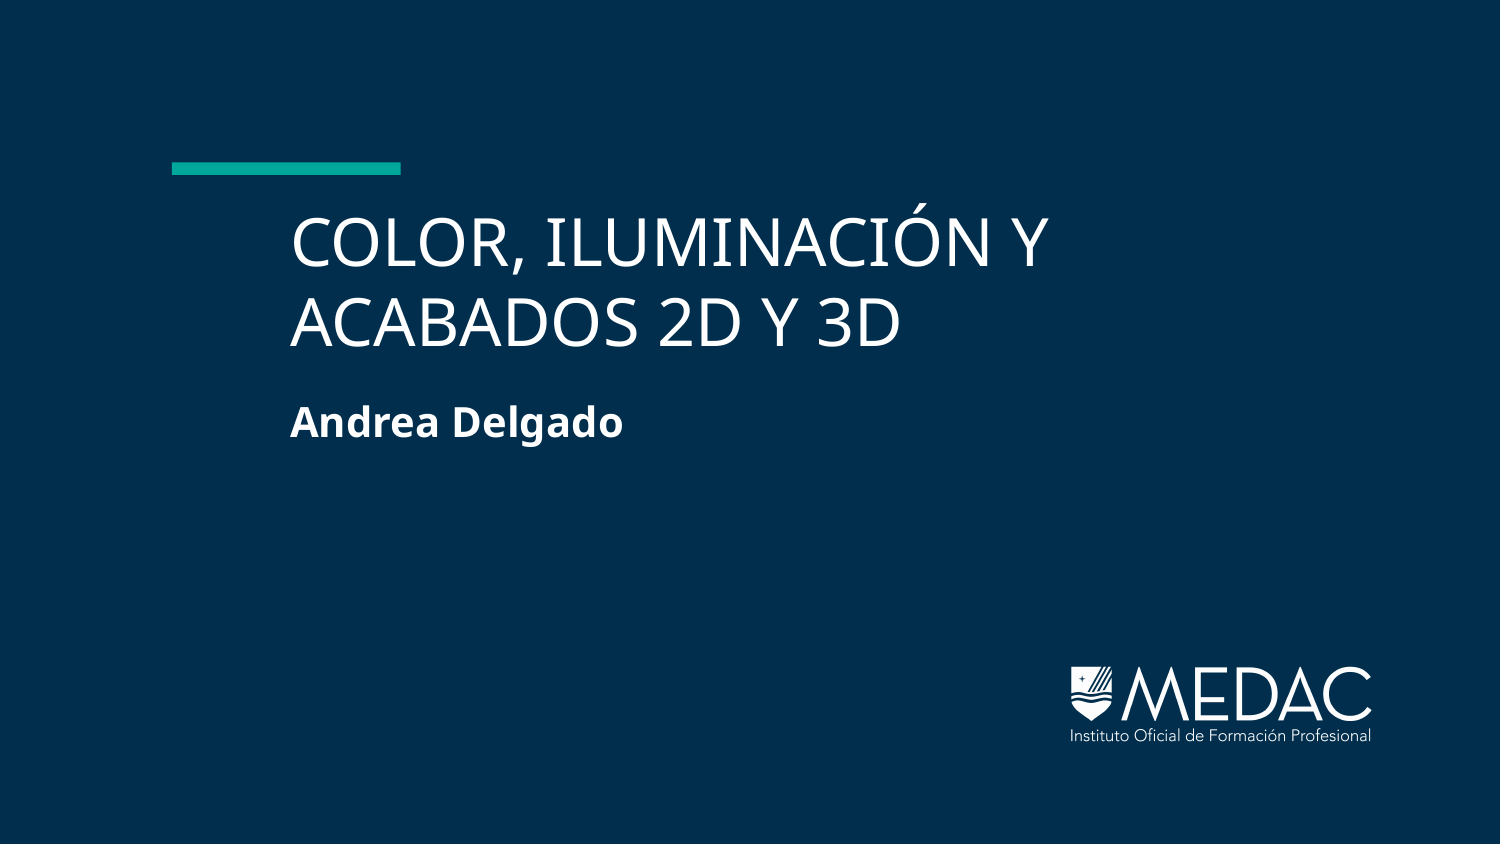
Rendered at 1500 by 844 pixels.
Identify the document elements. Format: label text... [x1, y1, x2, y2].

title COLOR, ILUMINACIÓN Y ACABADOS 2D Y 3D [275, 184, 1377, 346]
subtitle Andrea Delgado [275, 381, 897, 486]
picture [1065, 661, 1376, 748]
